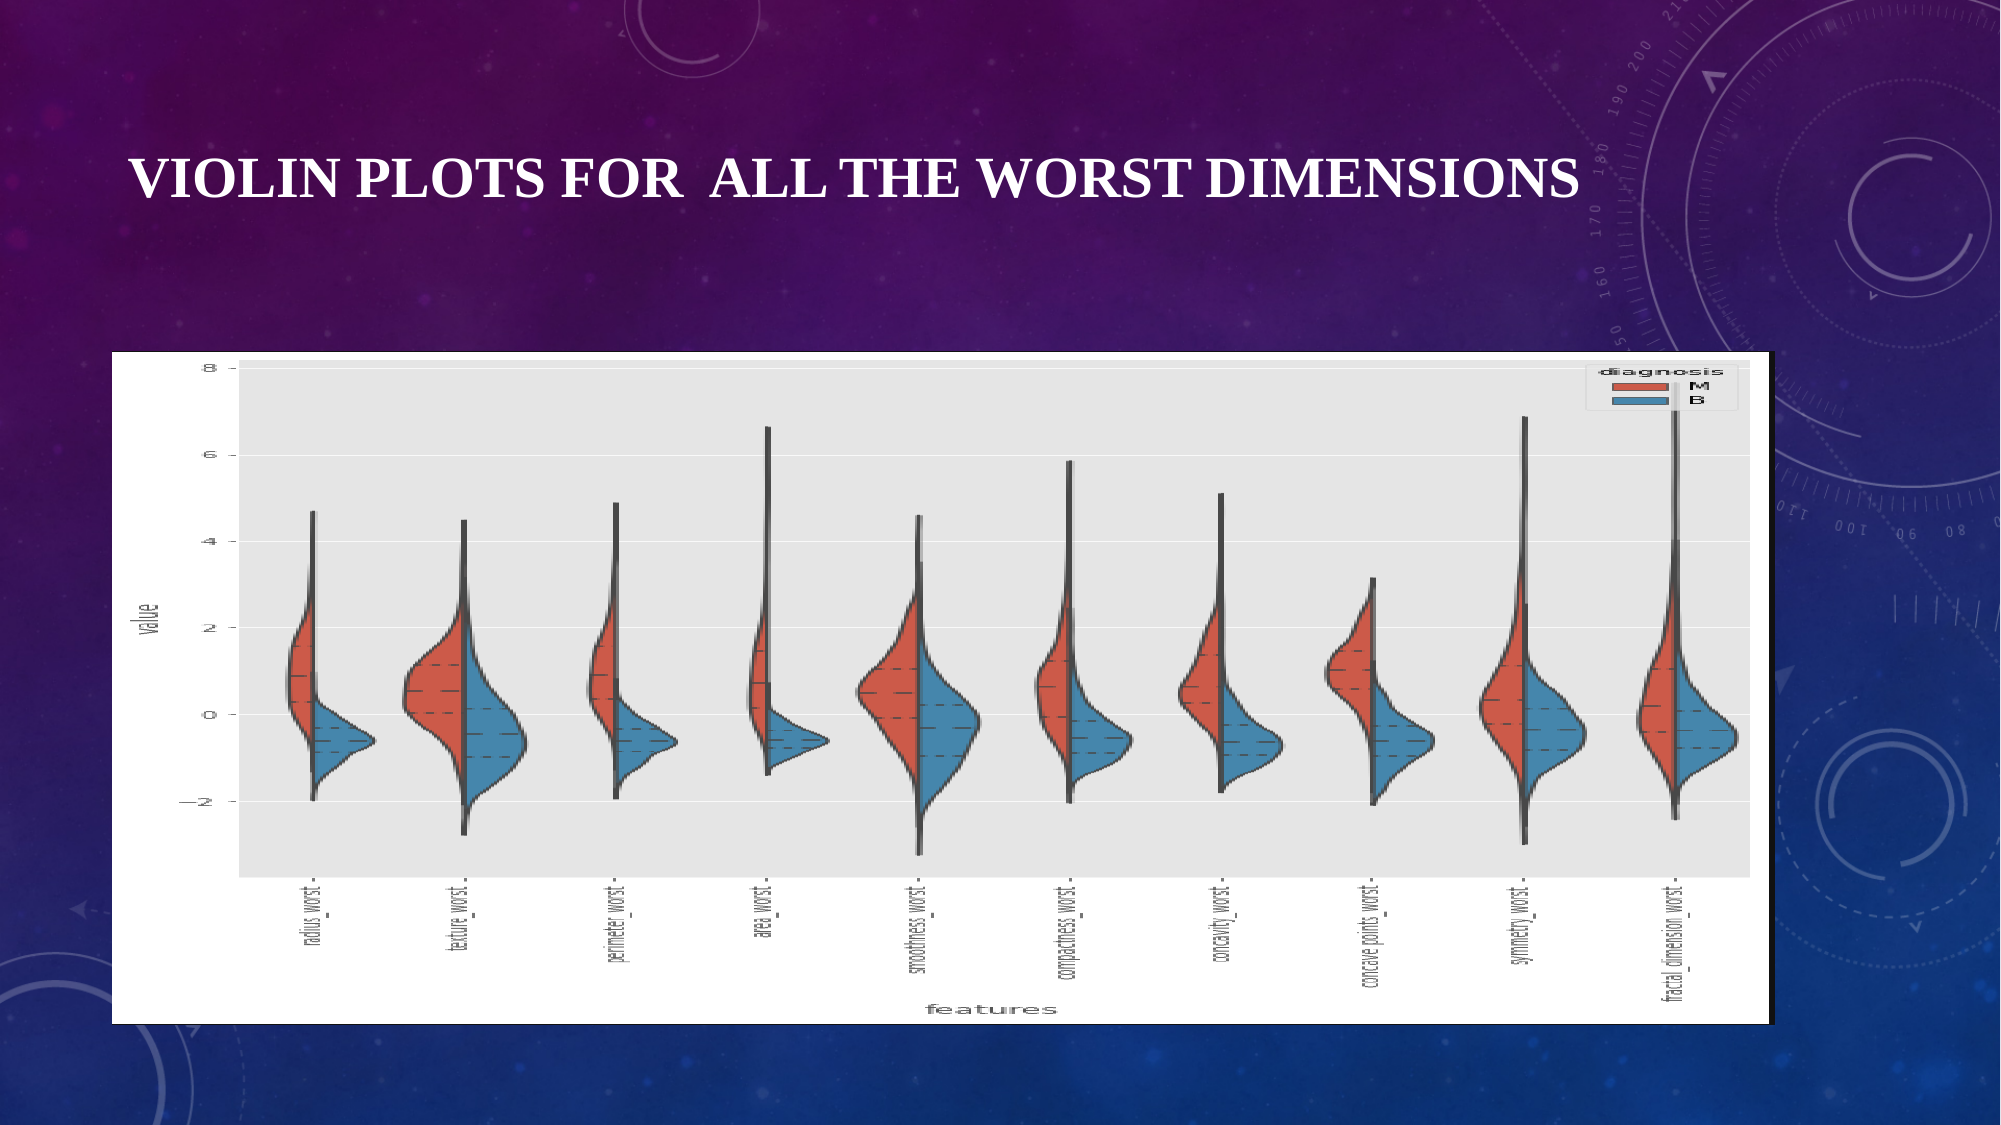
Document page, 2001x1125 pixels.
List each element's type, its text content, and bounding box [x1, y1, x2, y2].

picture [0, 0, 2001, 1125]
title Violin plots for all the worst dimensions [112, 99, 1775, 339]
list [112, 350, 1775, 1026]
